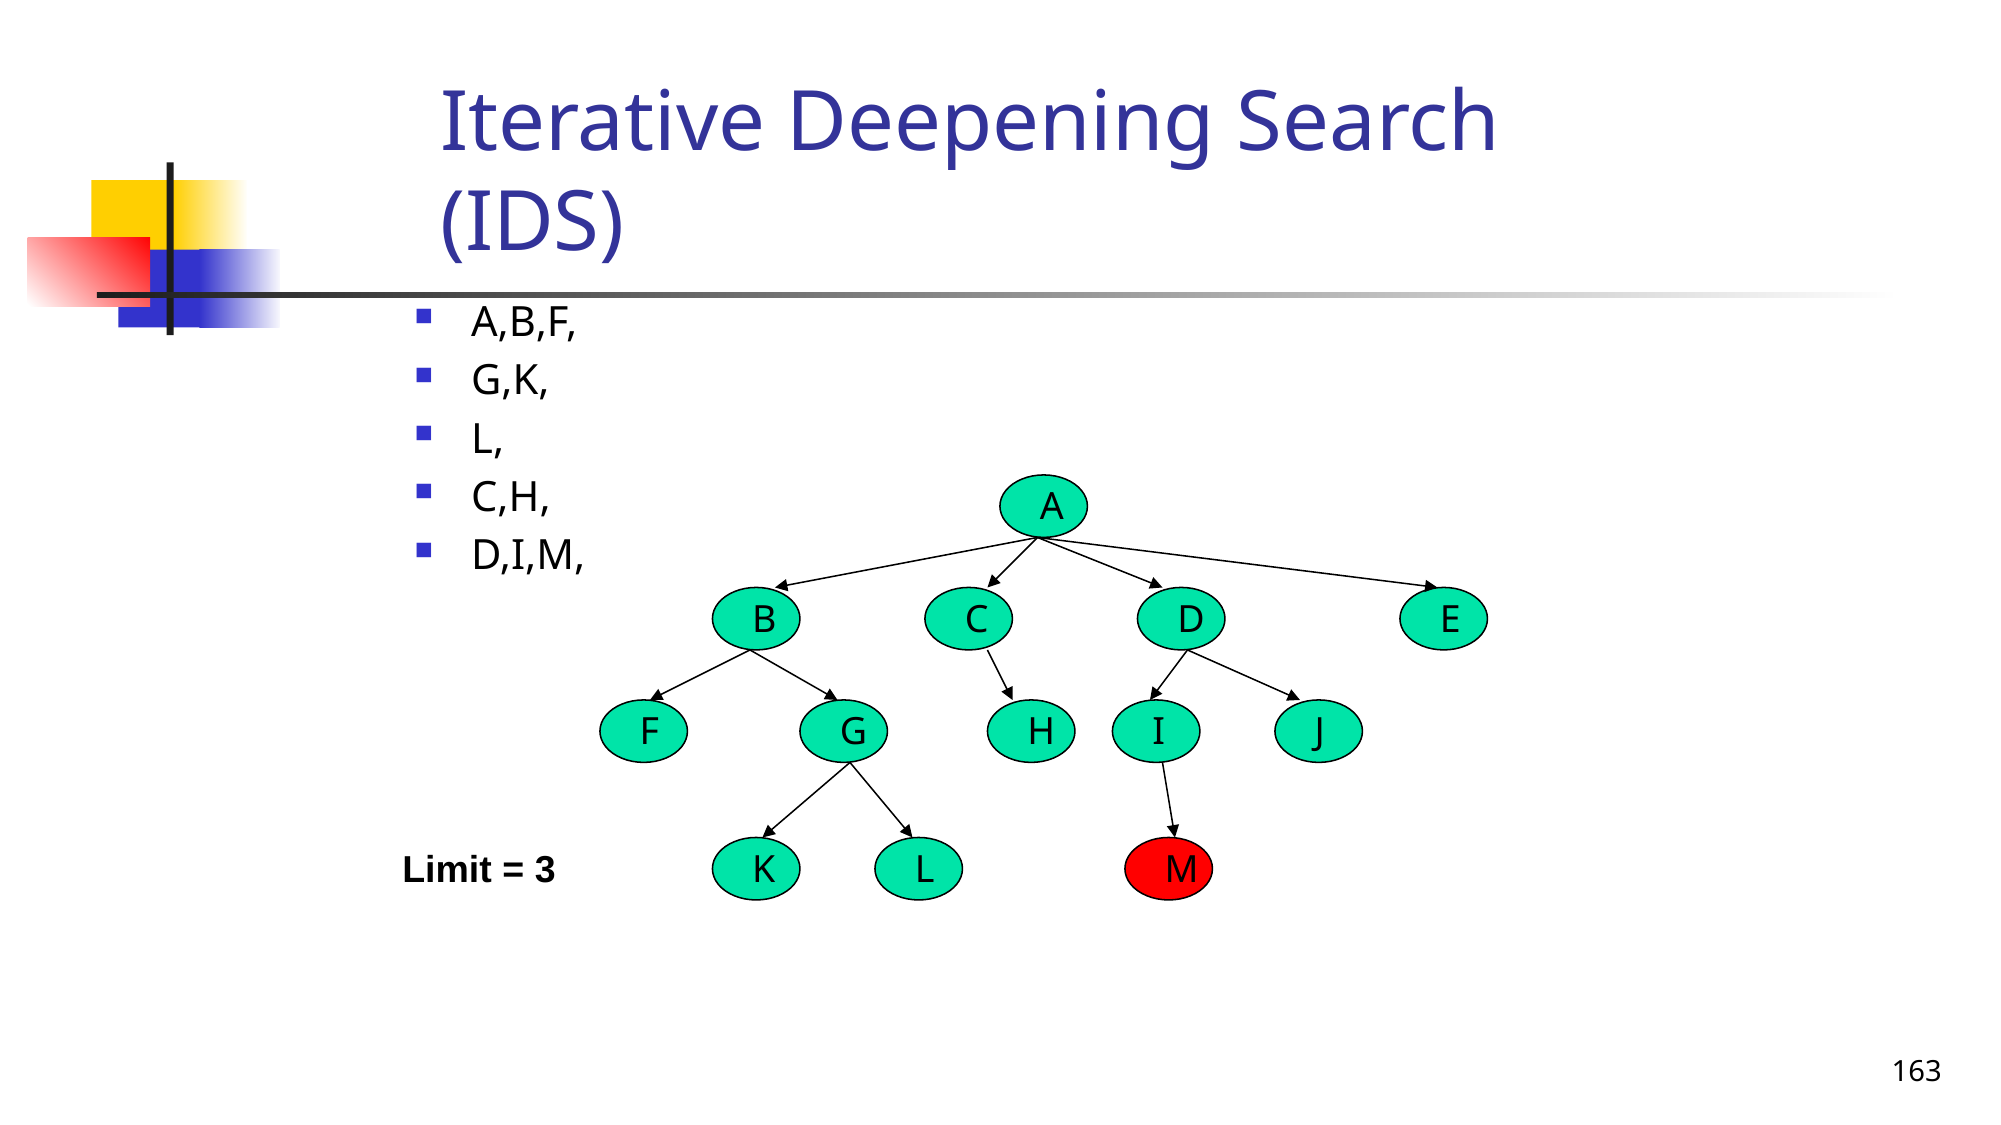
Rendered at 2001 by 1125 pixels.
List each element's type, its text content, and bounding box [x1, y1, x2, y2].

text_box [1399, 587, 1488, 650]
text_box [762, 763, 850, 837]
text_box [712, 837, 800, 900]
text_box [1112, 699, 1200, 763]
title Iterative Deepening Search (IDS) [425, 87, 1700, 275]
text_box [1040, 538, 1437, 587]
text_box [850, 763, 913, 837]
slide_number 163 [1540, 1024, 1957, 1100]
text_box [1041, 539, 1163, 587]
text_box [712, 587, 800, 650]
text_box [650, 650, 749, 699]
text_box [1150, 650, 1187, 699]
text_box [1124, 837, 1213, 900]
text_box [924, 587, 1013, 650]
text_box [799, 699, 888, 763]
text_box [987, 699, 1075, 763]
text_box [1187, 650, 1300, 699]
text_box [599, 699, 688, 763]
text_box A,B,F, G,K, L, C,H, D,I,M, [399, 287, 1675, 425]
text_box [999, 474, 1088, 538]
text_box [874, 837, 963, 900]
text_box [1137, 587, 1225, 650]
text_box [987, 538, 1038, 587]
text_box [1274, 699, 1363, 763]
text_box [987, 650, 1013, 699]
text_box [775, 538, 1035, 587]
text_box [1162, 763, 1180, 837]
text_box Limit = 3 [387, 837, 588, 898]
text_box [749, 650, 837, 699]
